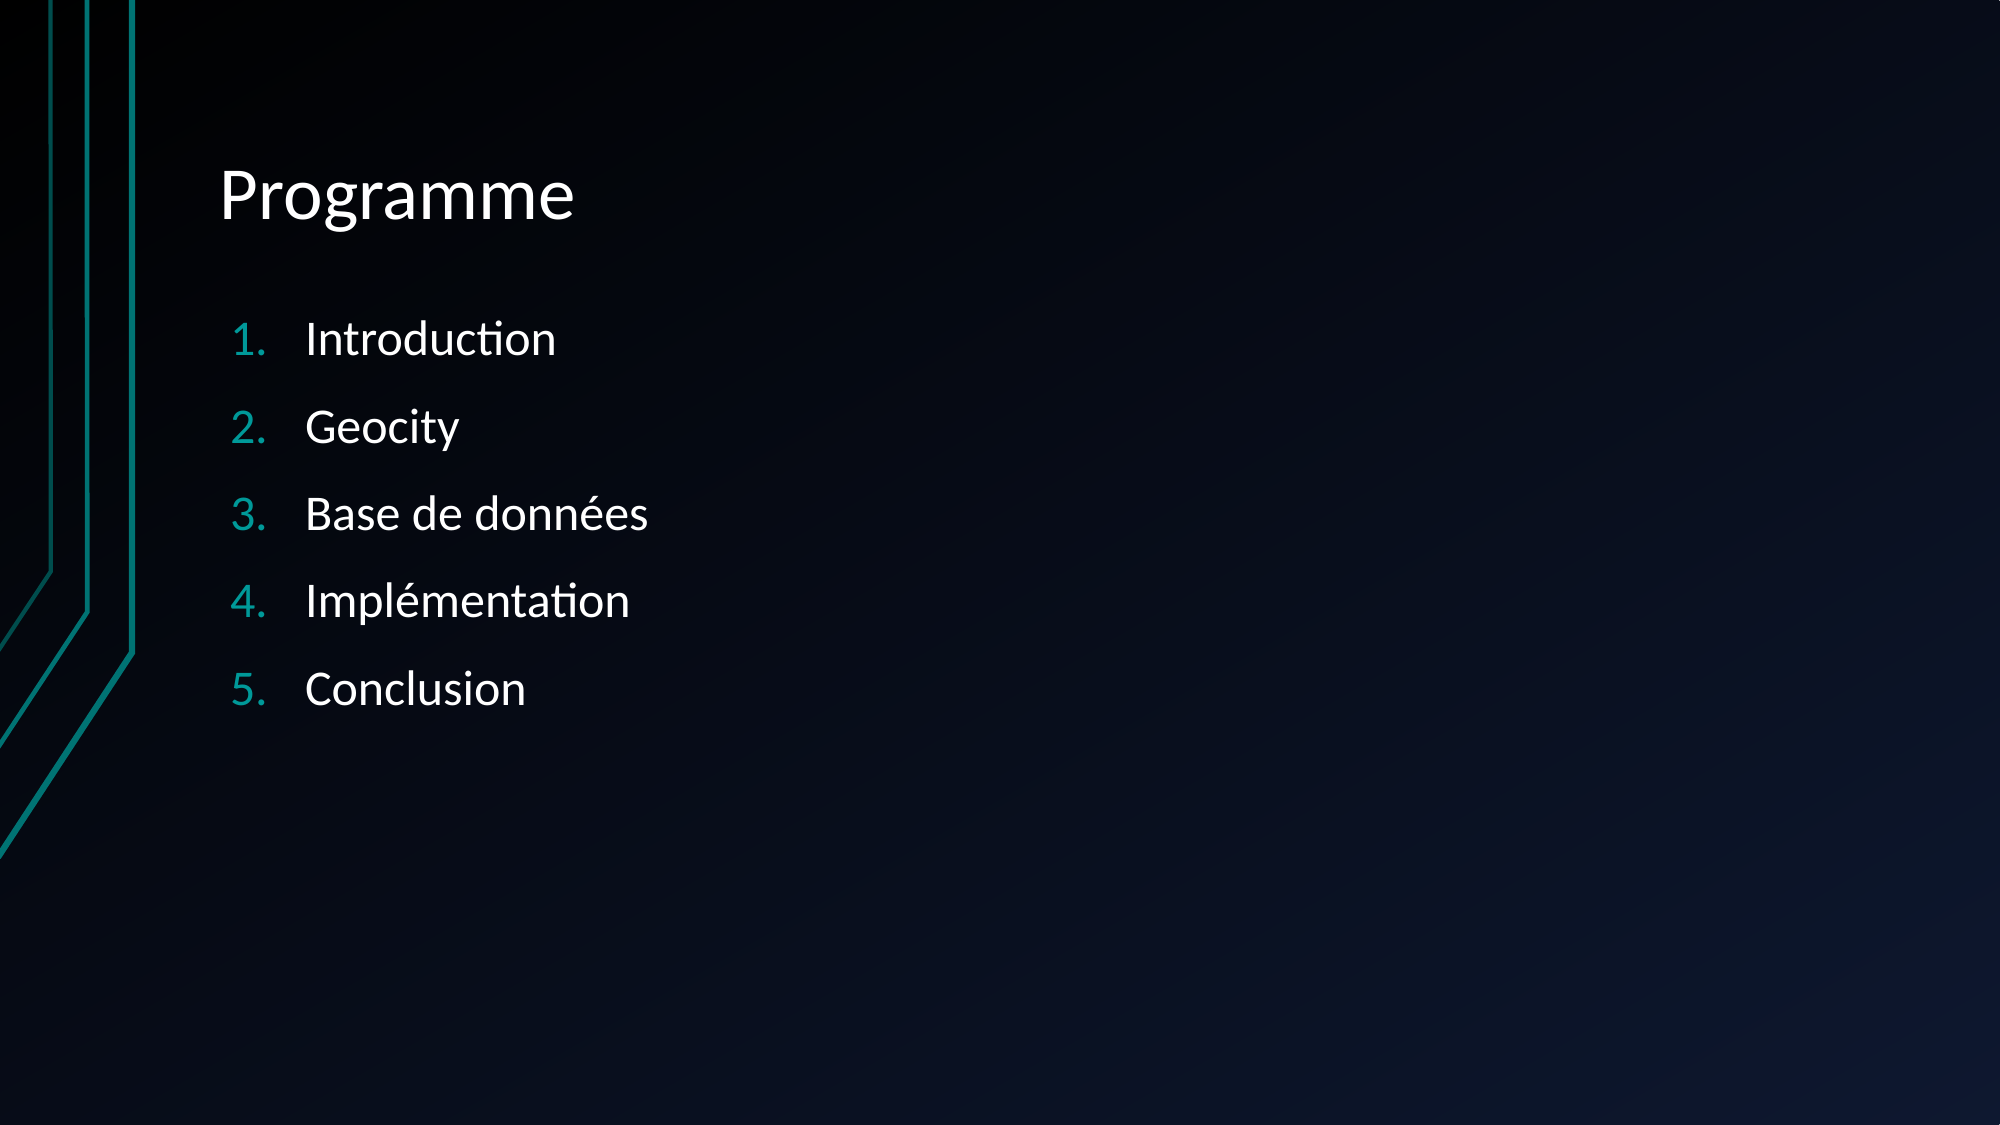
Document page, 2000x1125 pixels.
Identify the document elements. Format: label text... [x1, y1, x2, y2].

list Introduction Geocity Base de données Implémentation Conclusion [210, 302, 1790, 1036]
title Programme [199, 45, 1900, 246]
